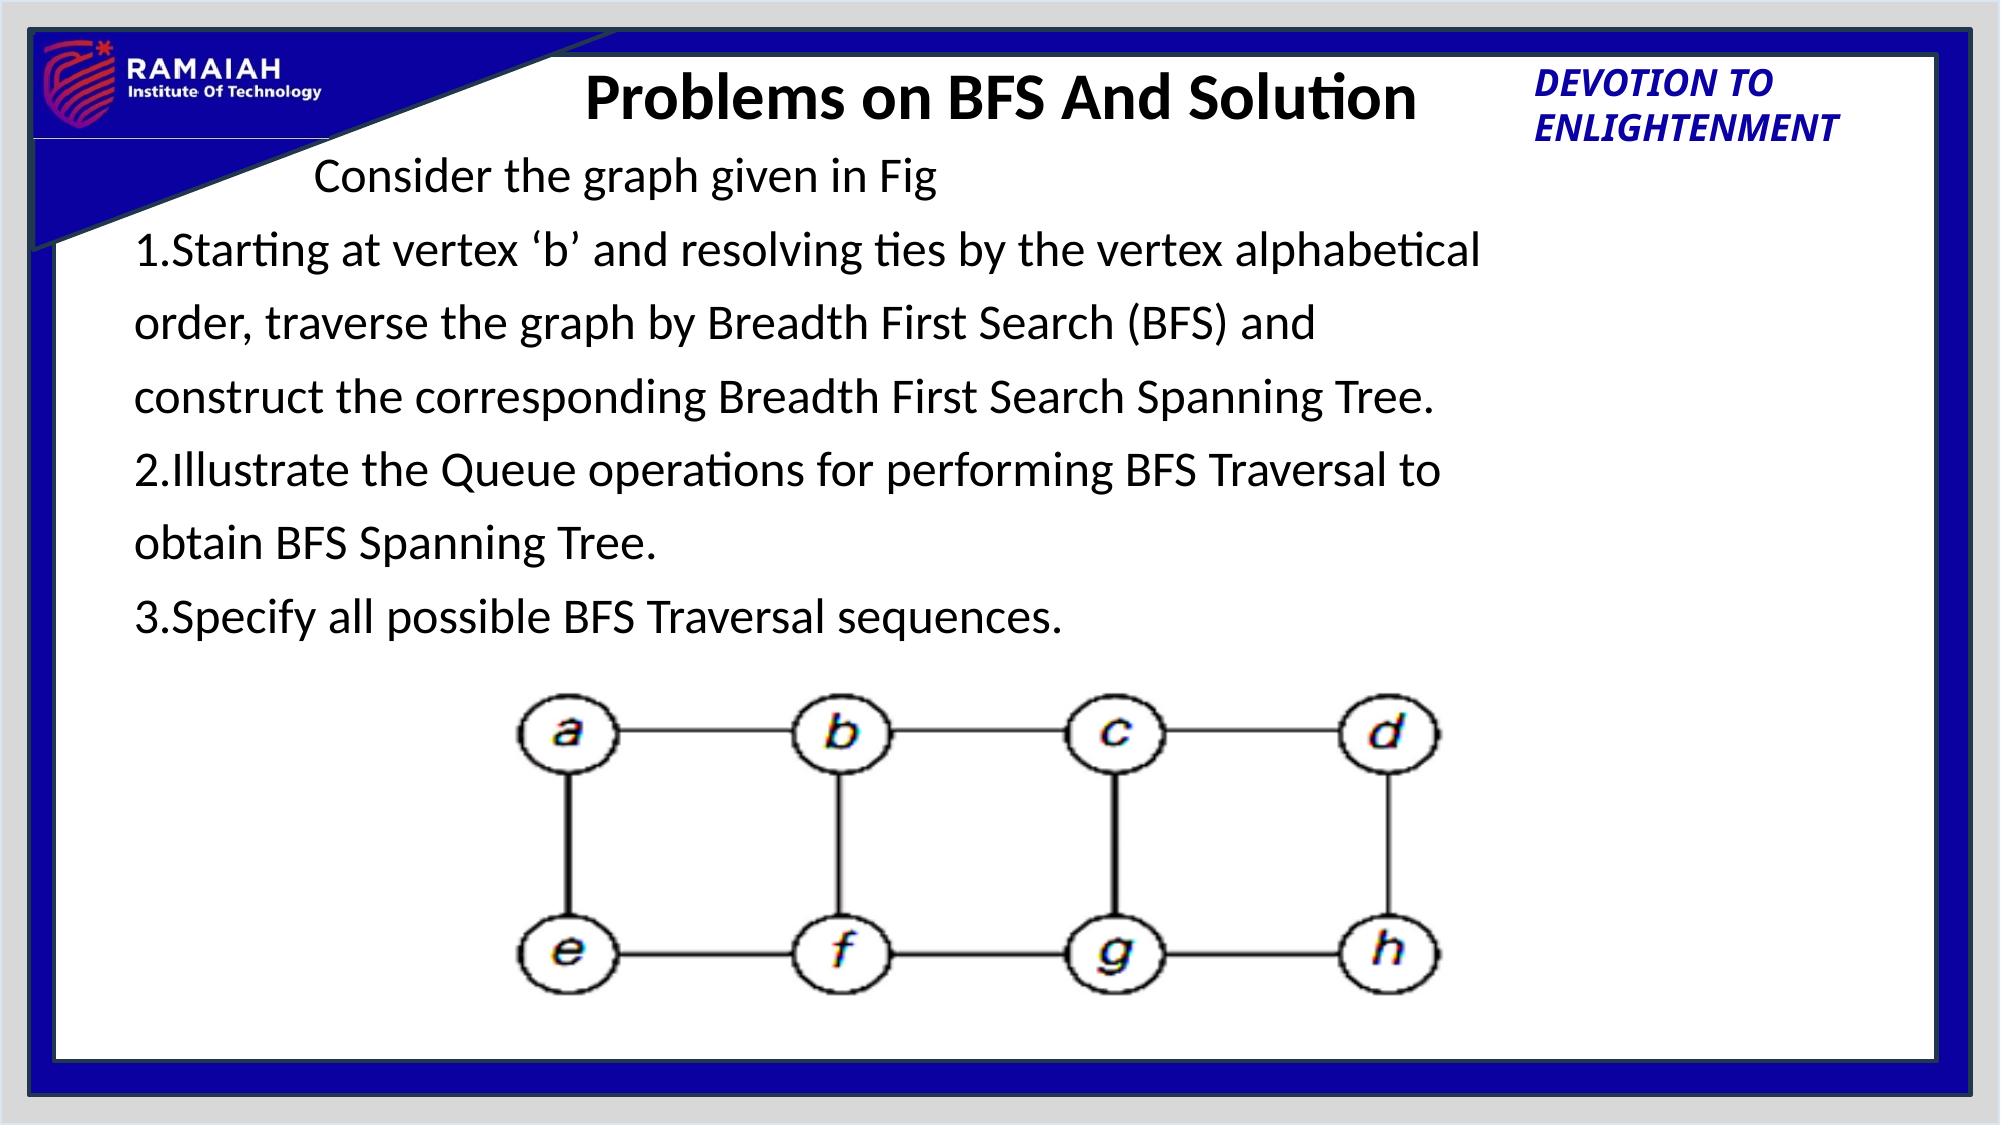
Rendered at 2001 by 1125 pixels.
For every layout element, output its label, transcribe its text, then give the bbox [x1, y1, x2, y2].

title Problems on BFS And Solution [99, 45, 1900, 136]
picture [388, 665, 1612, 1002]
picture [33, 35, 329, 139]
list Consider the graph given in Fig 1.Starting at vertex ‘b’ and resolving ties by the vertex alphabetical order, traverse the graph by Breadth First Search (BFS) and construct the corresponding Breadth First Search Spanning Tree. 2.Illustrate the Queue operations for performing BFS Traversal to obtain BFS Spanning Tree. 3.Specify all possible BFS Traversal sequences. [114, 135, 1915, 1055]
